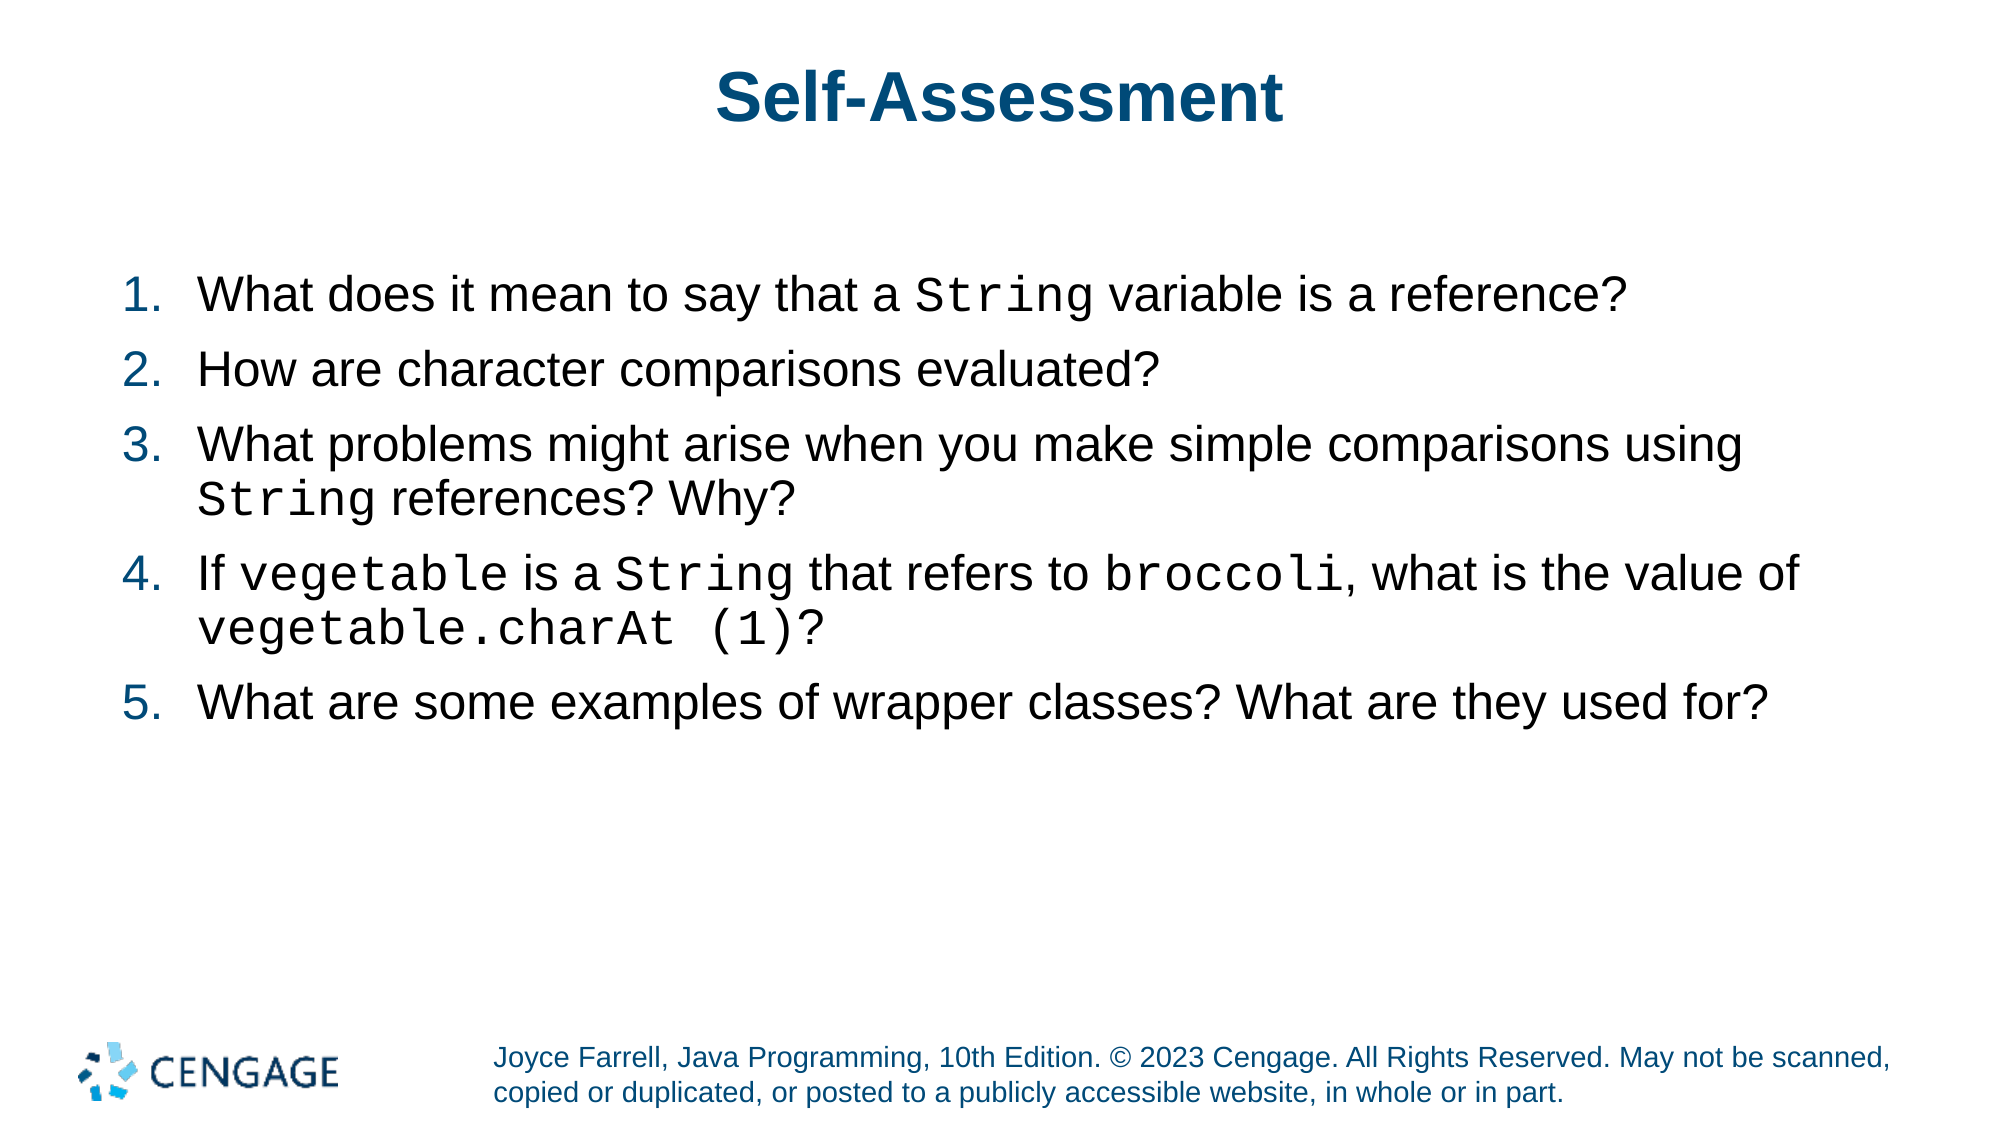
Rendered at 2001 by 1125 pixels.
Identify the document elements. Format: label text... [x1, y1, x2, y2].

list What does it mean to say that a String variable is a reference? How are character comparisons evaluated? What problems might arise when you make simple comparisons using String references? Why? If vegetable is a String that refers to broccoli, what is the value of vegetable.charAt (1)? What are some examples of wrapper classes? What are they used for? [121, 268, 1880, 990]
title Self-Assessment [137, 59, 1863, 171]
picture [78, 1042, 338, 1101]
